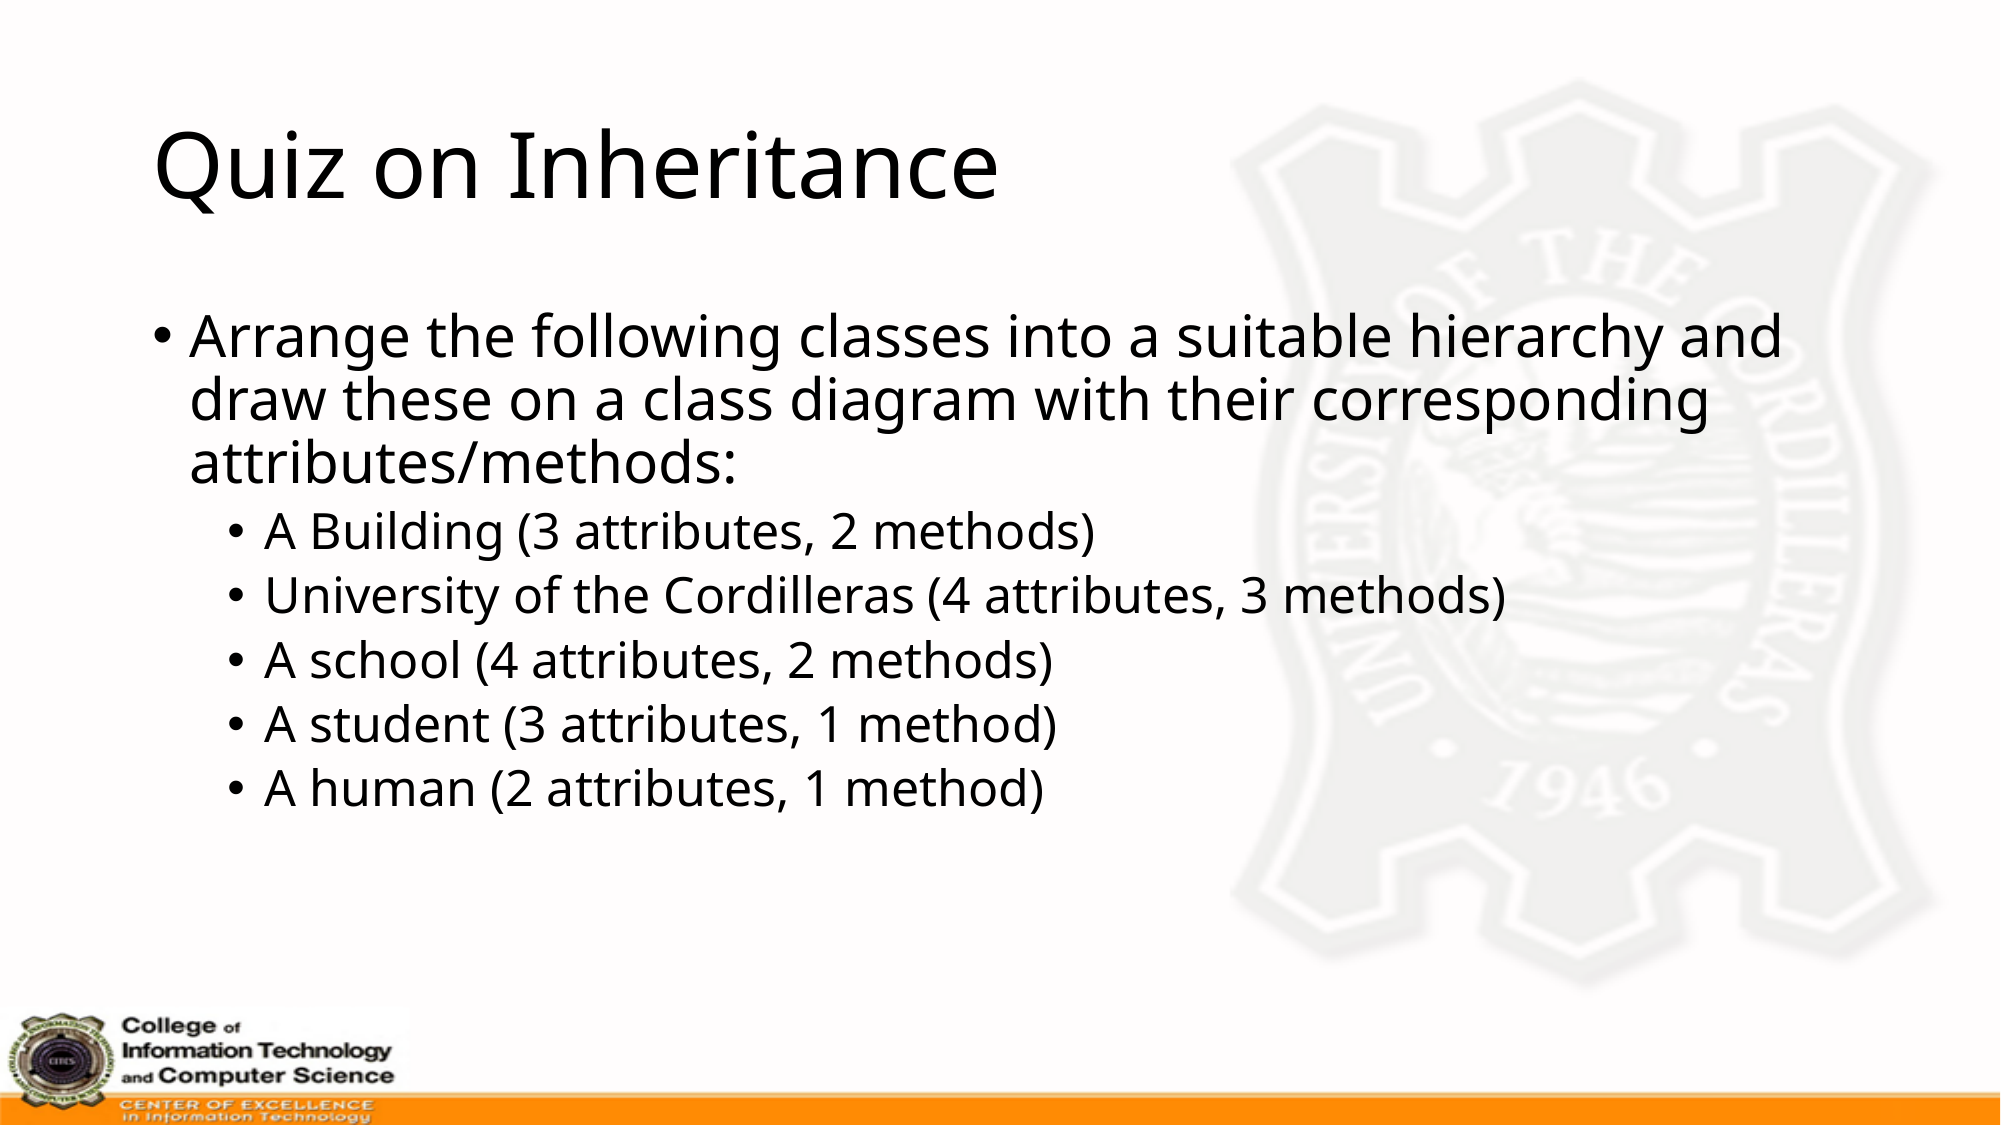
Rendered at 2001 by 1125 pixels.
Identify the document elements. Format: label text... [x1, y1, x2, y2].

list Arrange the following classes into a suitable hierarchy and draw these on a class diagram with their corresponding attributes/methods: A Building (3 attributes, 2 methods) University of the Cordilleras (4 attributes, 3 methods) A school (4 attributes, 2 methods) A student (3 attributes, 1 method) A human (2 attributes, 1 method) [137, 299, 1863, 1014]
title Quiz on Inheritance [137, 59, 1863, 278]
picture [0, 0, 2001, 1125]
